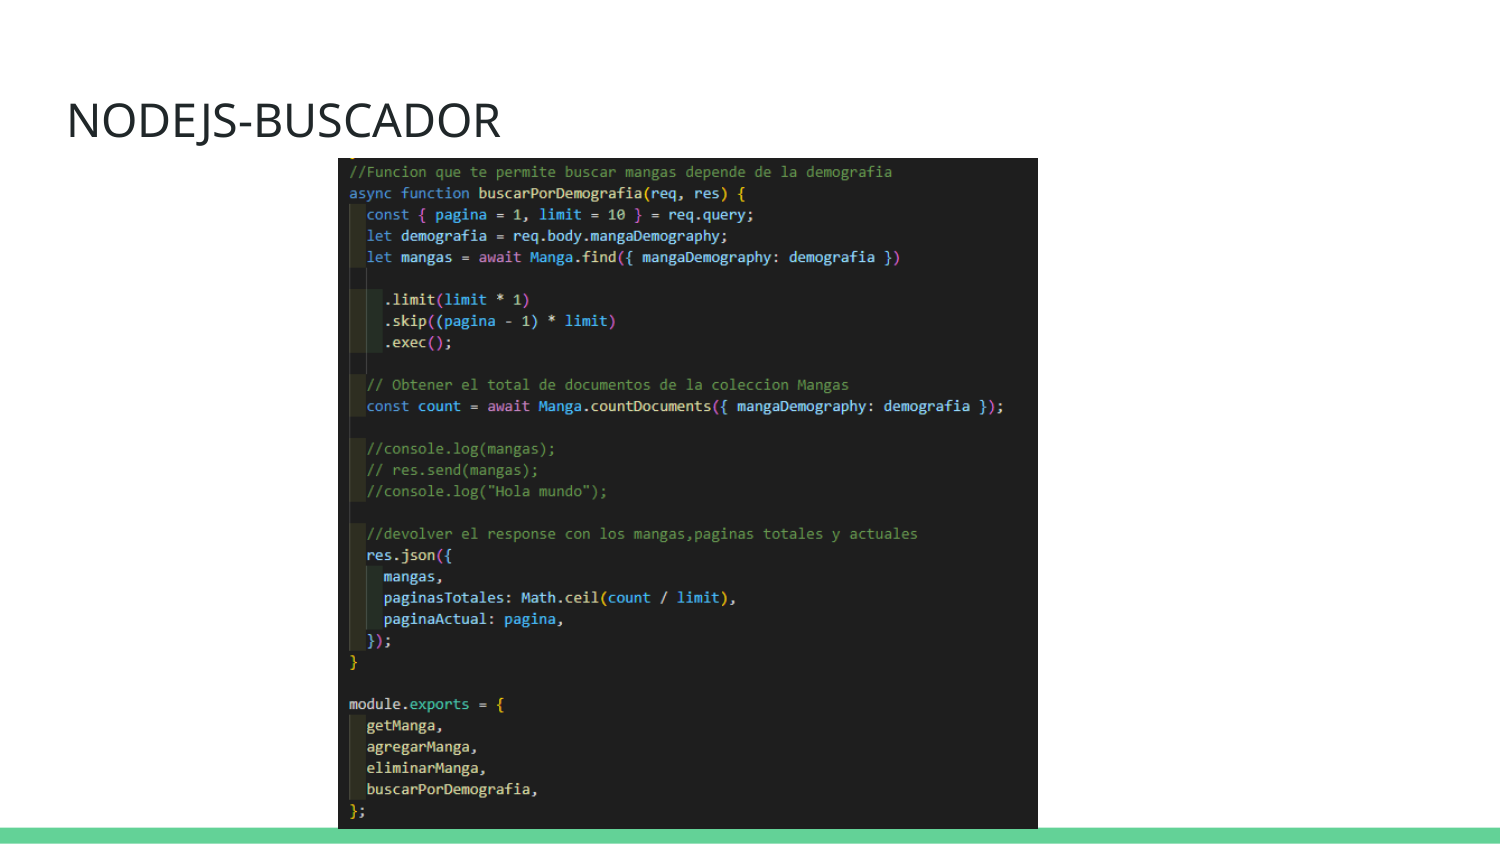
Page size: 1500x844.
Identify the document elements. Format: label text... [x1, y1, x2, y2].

title NODEJS-BUSCADOR [51, 72, 1449, 167]
picture [337, 158, 1038, 829]
